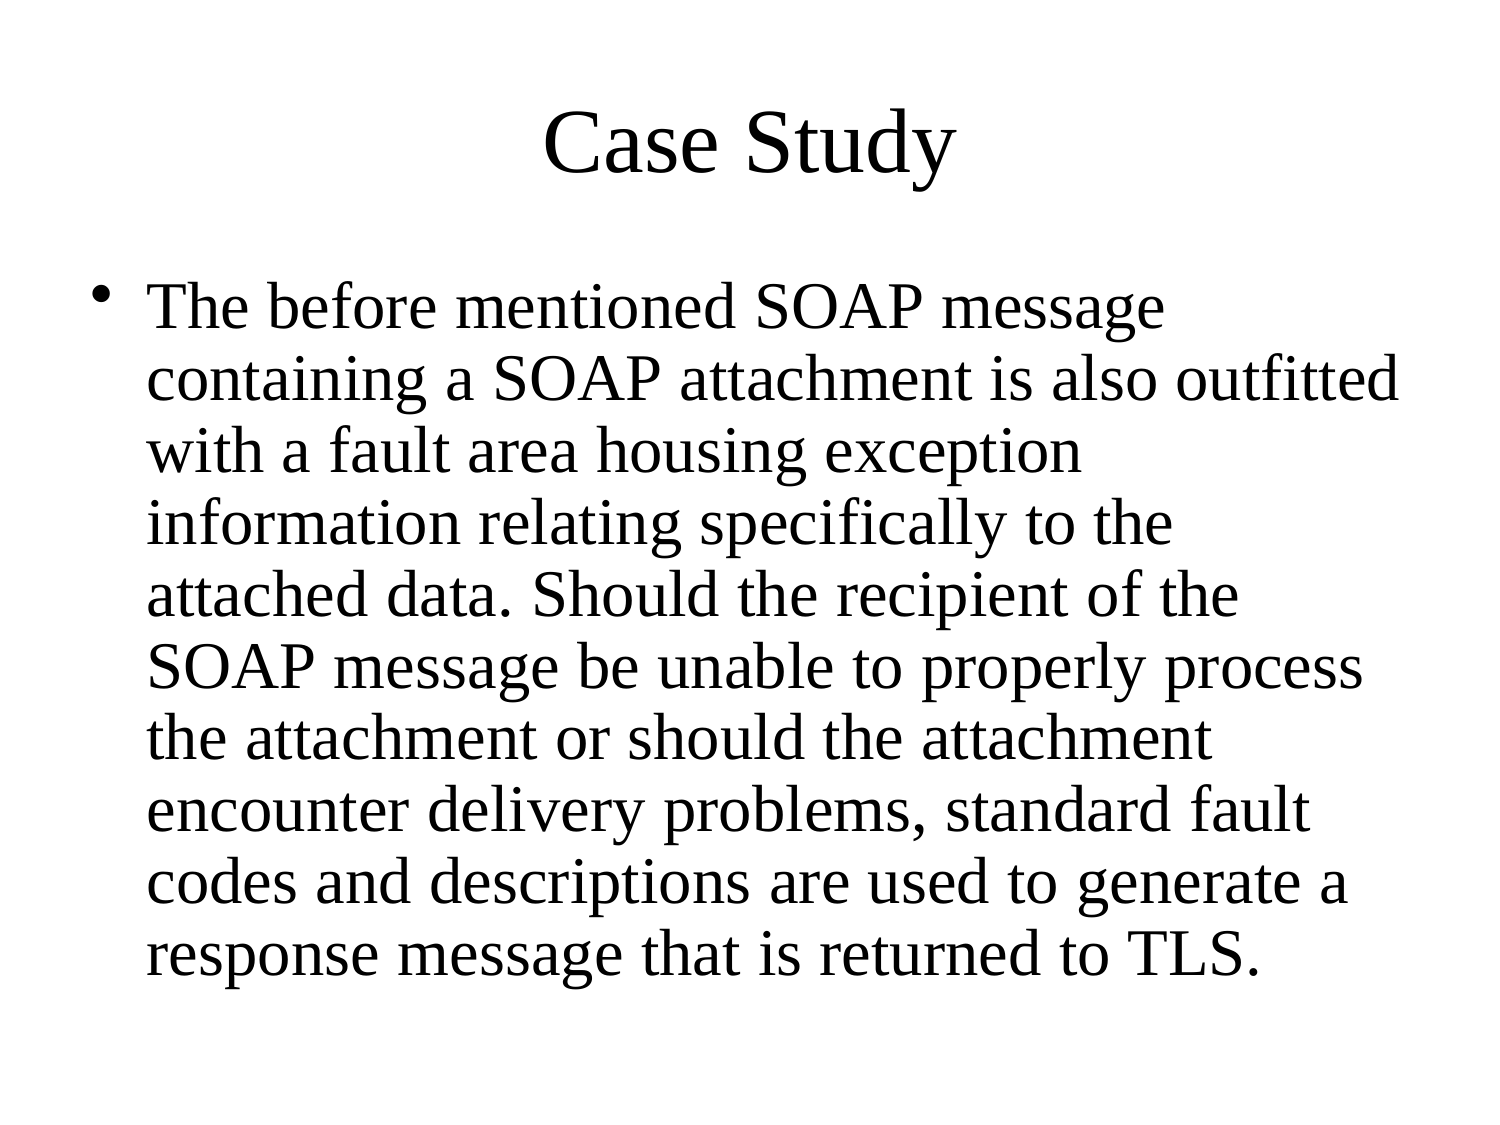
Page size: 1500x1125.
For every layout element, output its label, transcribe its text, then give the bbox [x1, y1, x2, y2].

text_box The before mentioned SOAP message containing a SOAP attachment is also outfitted with a fault area housing exception information relating specifically to the attached data. Should the recipient of the SOAP message be unable to properly process the attachment or should the attachment encounter delivery problems, standard fault codes and descriptions are used to generate a response message that is returned to TLS. [88, 259, 1401, 989]
title Case Study [34, 3, 1475, 269]
